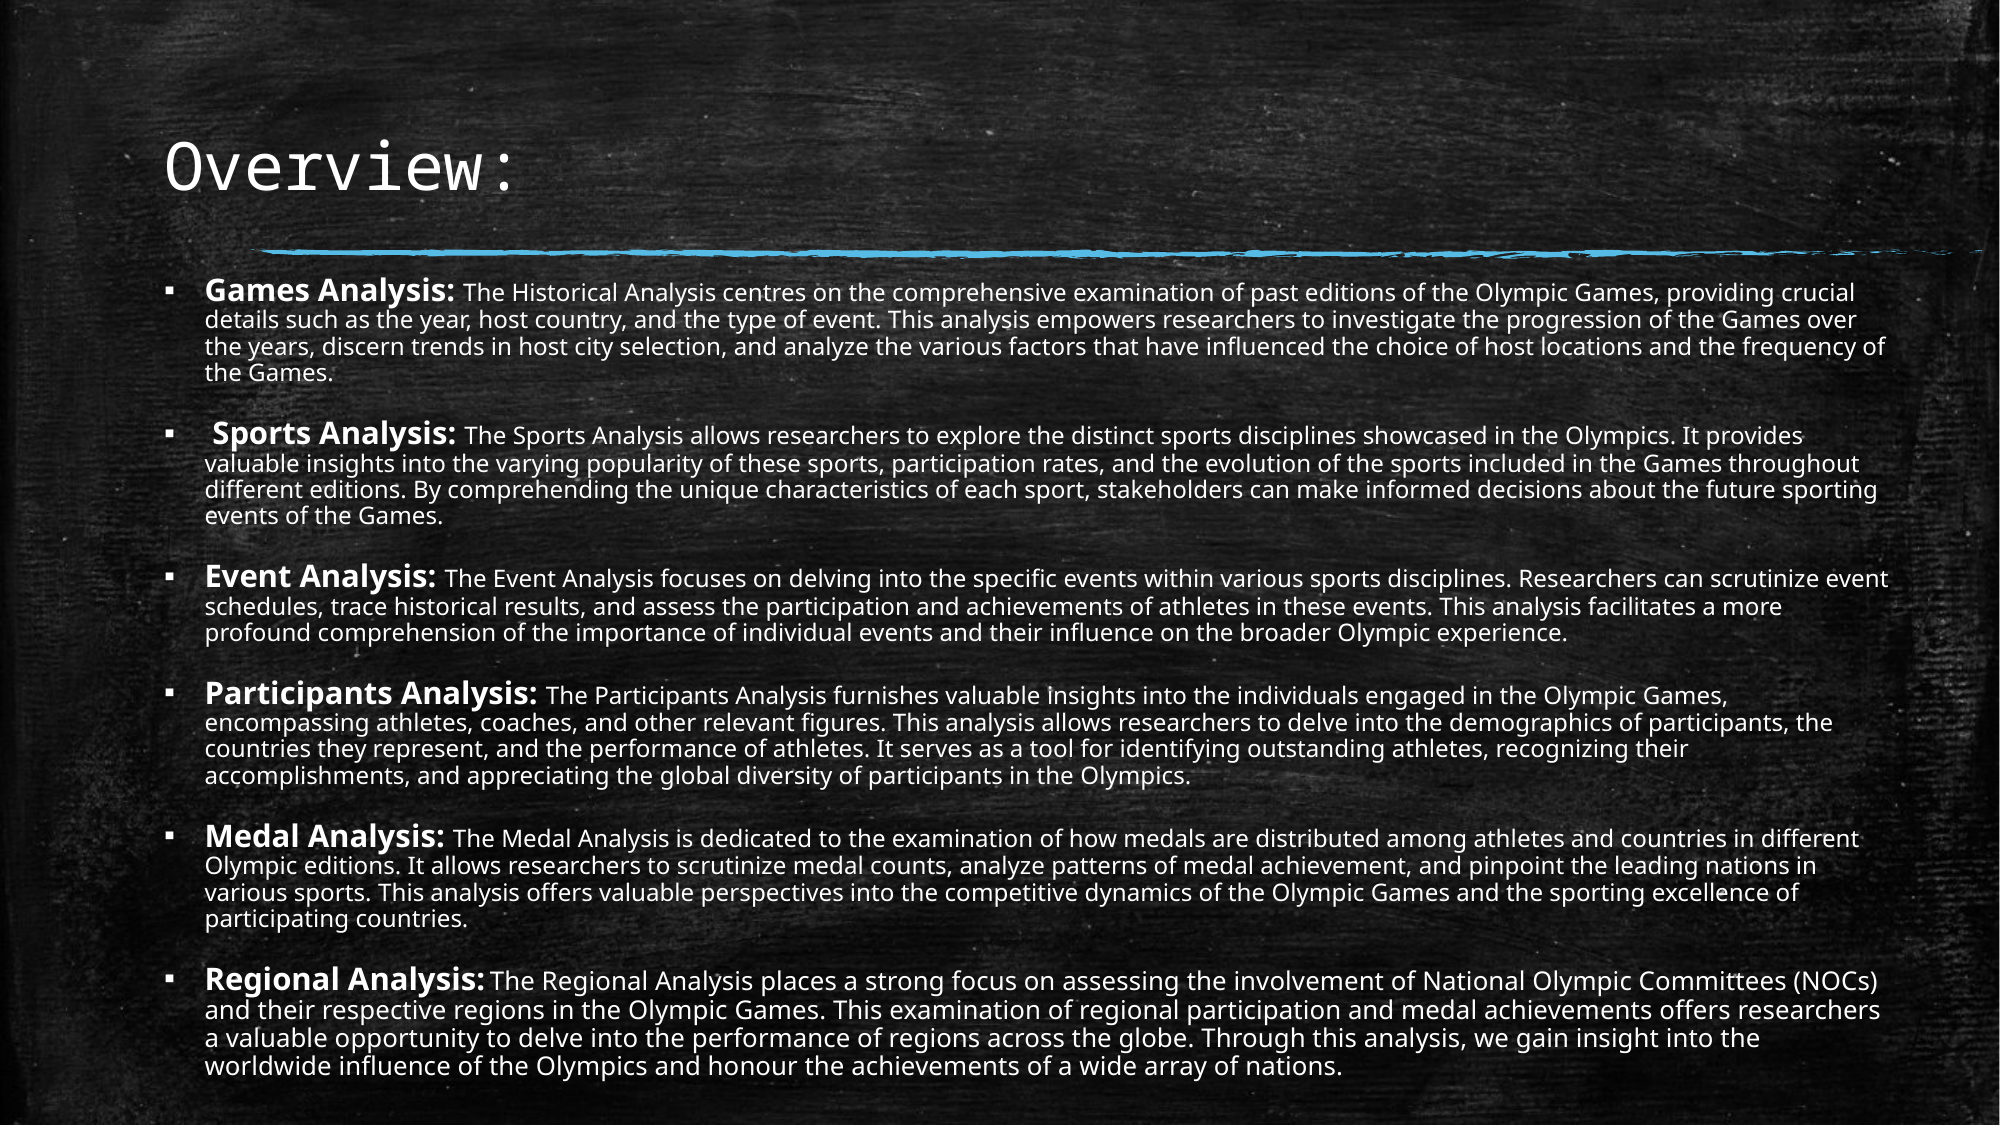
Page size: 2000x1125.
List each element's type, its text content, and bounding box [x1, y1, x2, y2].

title Overview: [149, 45, 1750, 213]
list Games Analysis: The Historical Analysis centres on the comprehensive examination of past editions of the Olympic Games, providing crucial details such as the year, host country, and the type of event. This analysis empowers researchers to investigate the progression of the Games over the years, discern trends in host city selection, and analyze the various factors that have influenced the choice of host locations and the frequency of the Games. Sports Analysis: The Sports Analysis allows researchers to explore the distinct sports disciplines showcased in the Olympics. It provides valuable insights into the varying popularity of these sports, participation rates, and the evolution of the sports included in the Games throughout different editions. By comprehending the unique characteristics of each sport, stakeholders can make informed decisions about the future sporting events of the Games. Event Analysis: The Event Analysis focuses on delving into the specific events within various sports disciplines. Researchers can scrutinize event schedules, trace historical results, and assess the participation and achievements of athletes in these events. This analysis facilitates a more profound comprehension of the importance of individual events and their influence on the broader Olympic experience. Participants Analysis: The Participants Analysis furnishes valuable insights into the individuals engaged in the Olympic Games, encompassing athletes, coaches, and other relevant figures. This analysis allows researchers to delve into the demographics of participants, the countries they represent, and the performance of athletes. It serves as a tool for identifying outstanding athletes, recognizing their accomplishments, and appreciating the global diversity of participants in the Olympics. Medal Analysis: The Medal Analysis is dedicated to the examination of how medals are distributed among athletes and countries in different Olympic editions. It allows researchers to scrutinize medal counts, analyze patterns of medal achievement, and pinpoint the leading nations in various sports. This analysis offers valuable perspectives into the competitive dynamics of the Olympic Games and the sporting excellence of participating countries. Regional Analysis: The Regional Analysis places a strong focus on assessing the involvement of National Olympic Committees (NOCs) and their respective regions in the Olympic Games. This examination of regional participation and medal achievements offers researchers a valuable opportunity to delve into the performance of regions across the globe. Through this analysis, we gain insight into the worldwide influence of the Olympics and honour the achievements of a wide array of nations. [149, 267, 1910, 1094]
